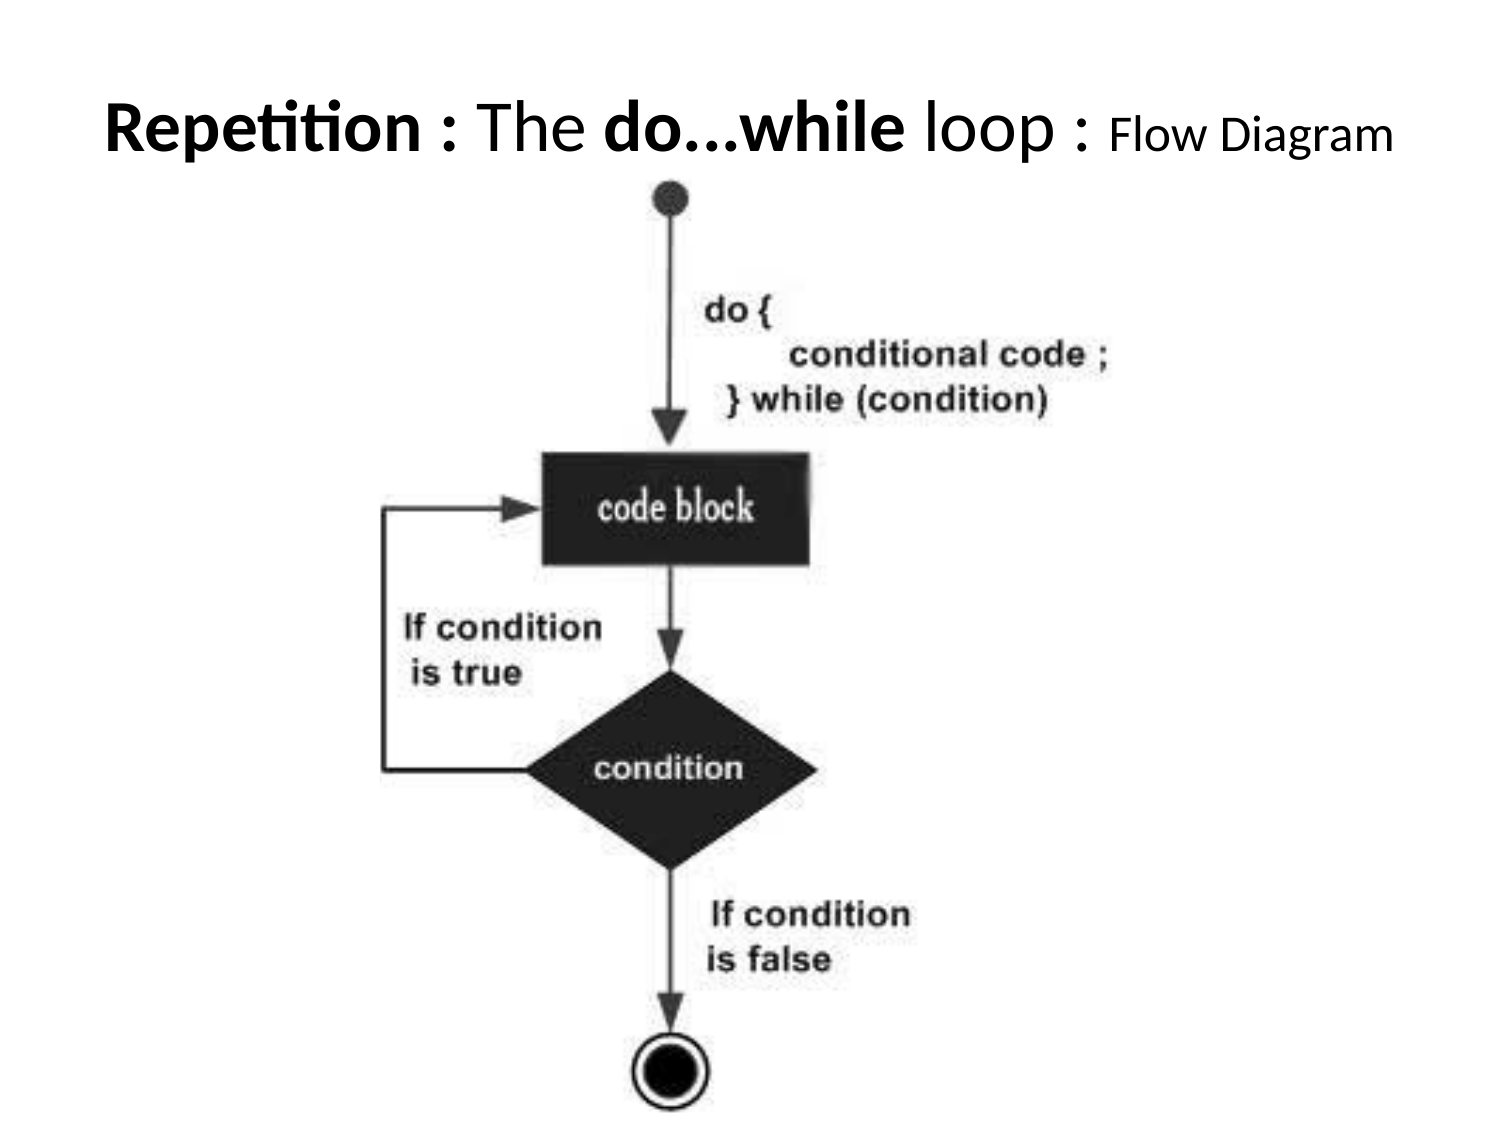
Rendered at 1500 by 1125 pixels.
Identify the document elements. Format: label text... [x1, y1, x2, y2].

title Repetition : The do...while loop : Flow Diagram [0, 70, 1500, 175]
picture [379, 171, 1121, 1113]
